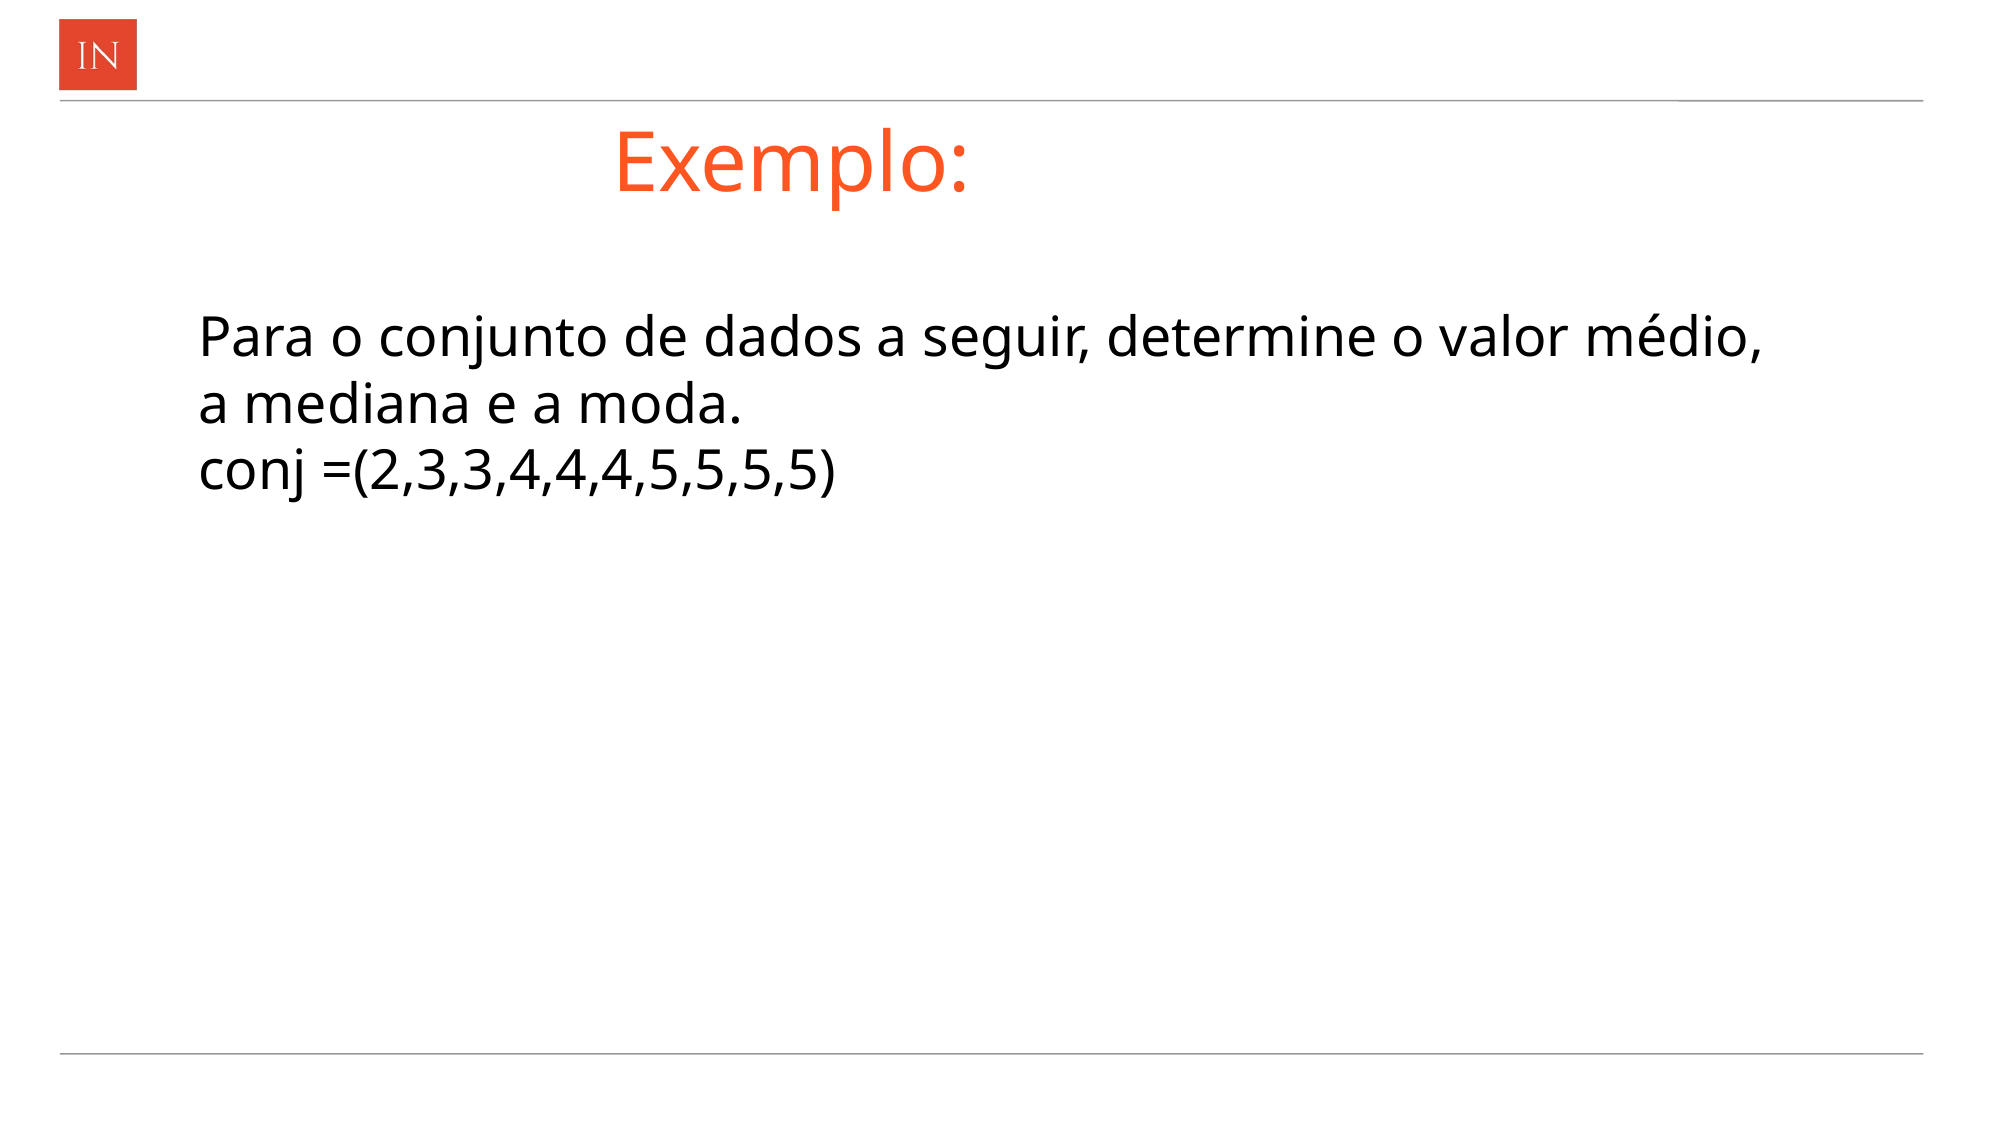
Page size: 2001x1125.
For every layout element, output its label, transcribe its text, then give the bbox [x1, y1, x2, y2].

list Para o conjunto de dados a seguir, determine o valor médio, a mediana e a moda. conj =(2,3,3,4,4,4,5,5,5,5) [198, 301, 1778, 503]
picture [59, 19, 145, 99]
title Exemplo: [612, 108, 1388, 210]
